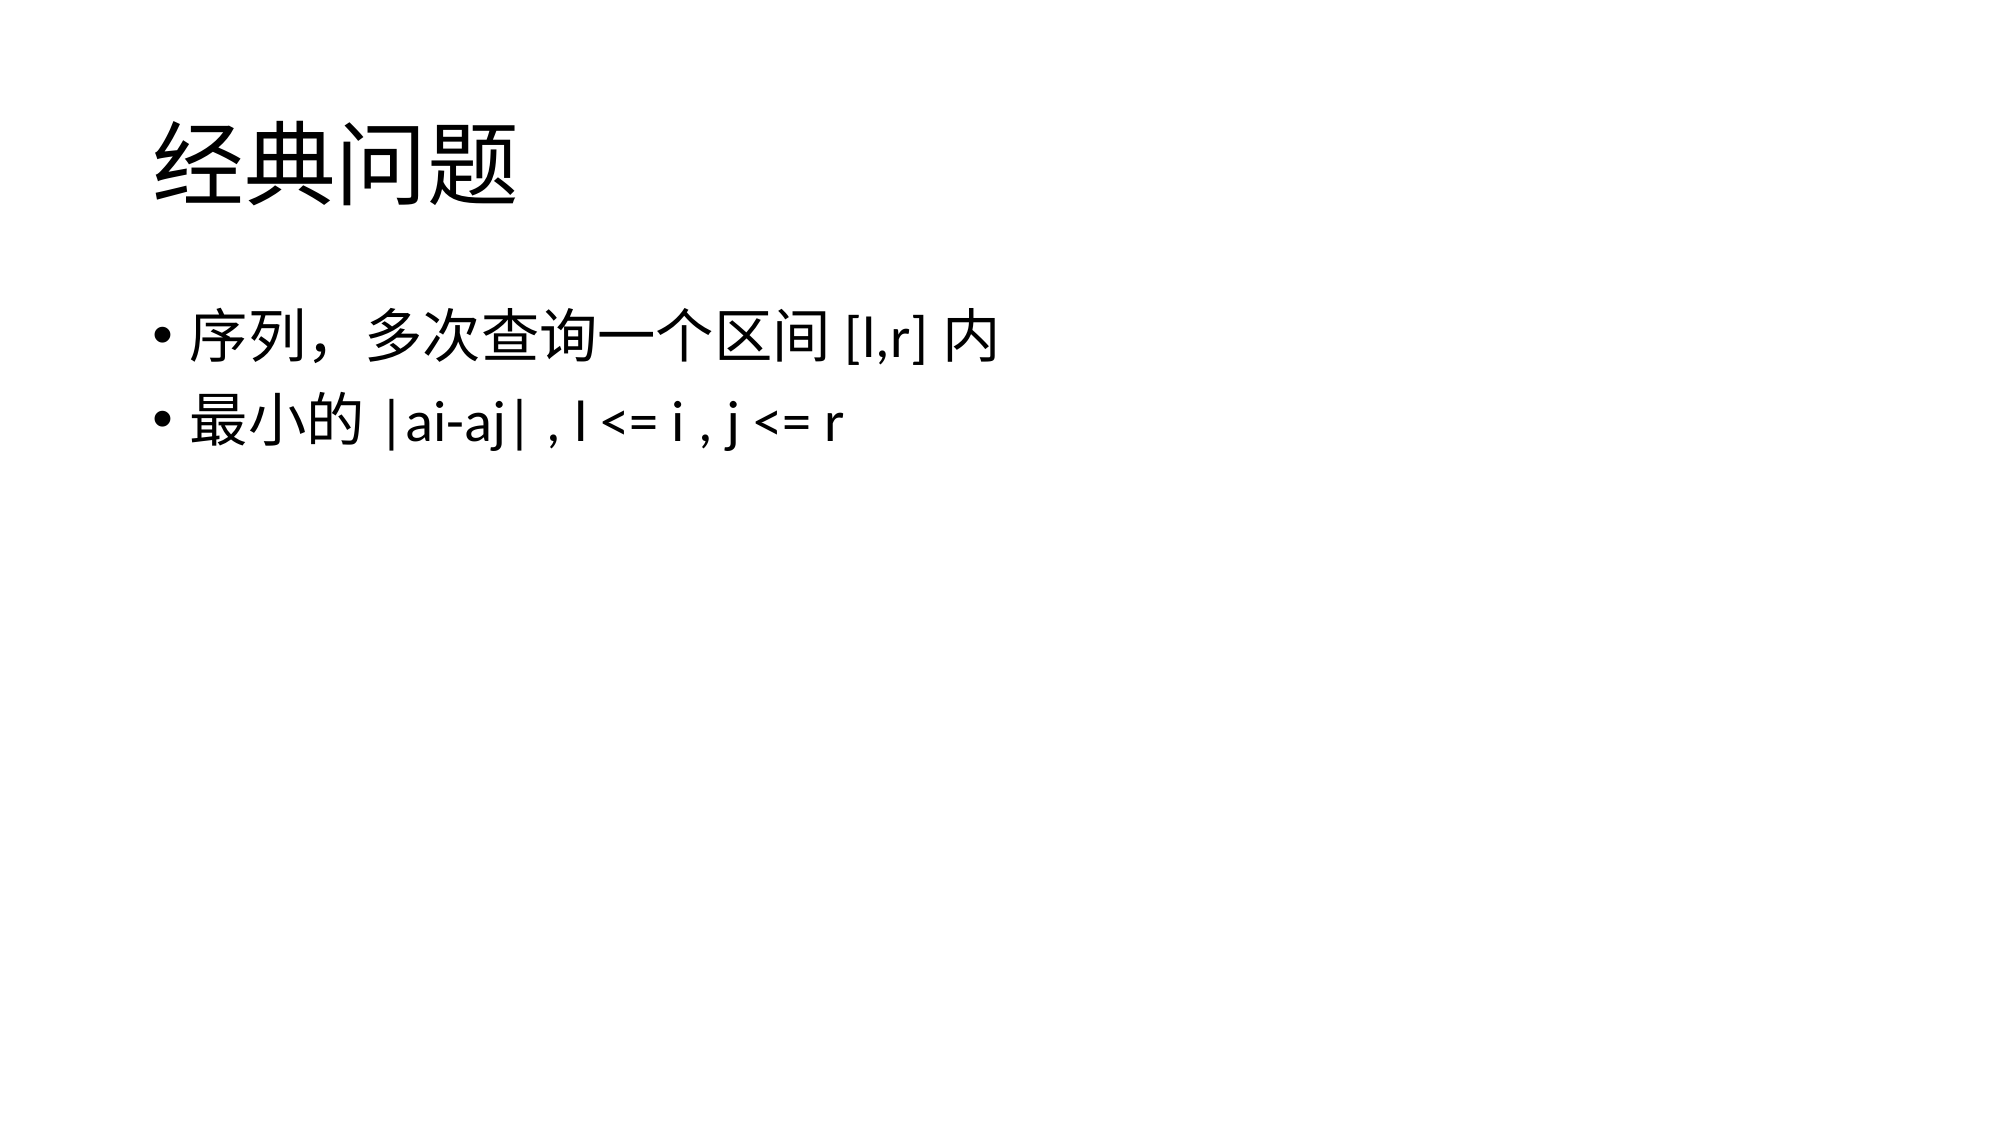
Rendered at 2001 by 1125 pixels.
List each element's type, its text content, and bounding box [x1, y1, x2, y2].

list 序列，多次查询一个区间[l,r]内 最小的|ai-aj| , l <= i , j <= r [137, 299, 1863, 1014]
title 经典问题 [137, 59, 1863, 278]
